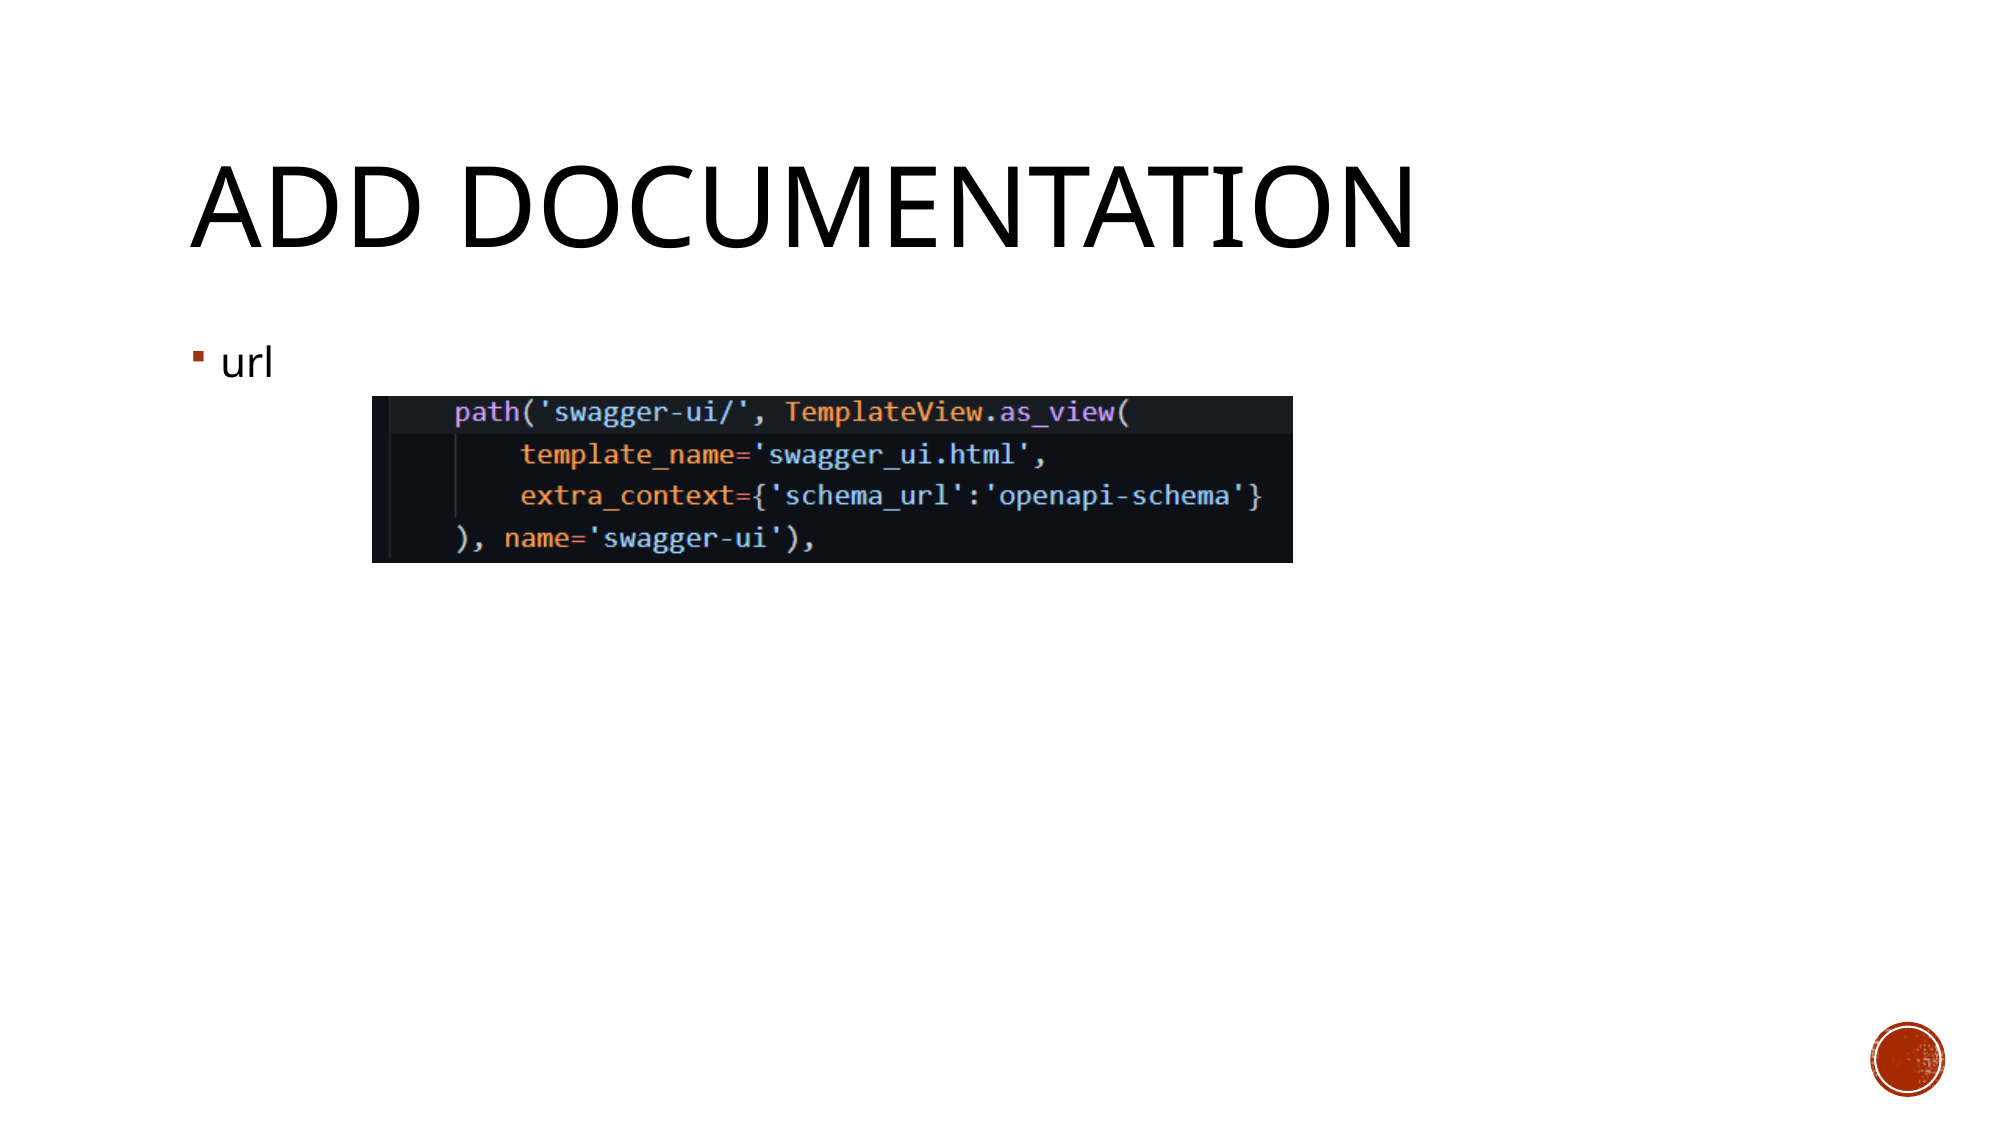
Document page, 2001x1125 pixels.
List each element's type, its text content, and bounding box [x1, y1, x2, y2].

title Add documentation [175, 79, 1826, 333]
picture [372, 396, 1293, 563]
list url [175, 333, 1826, 421]
